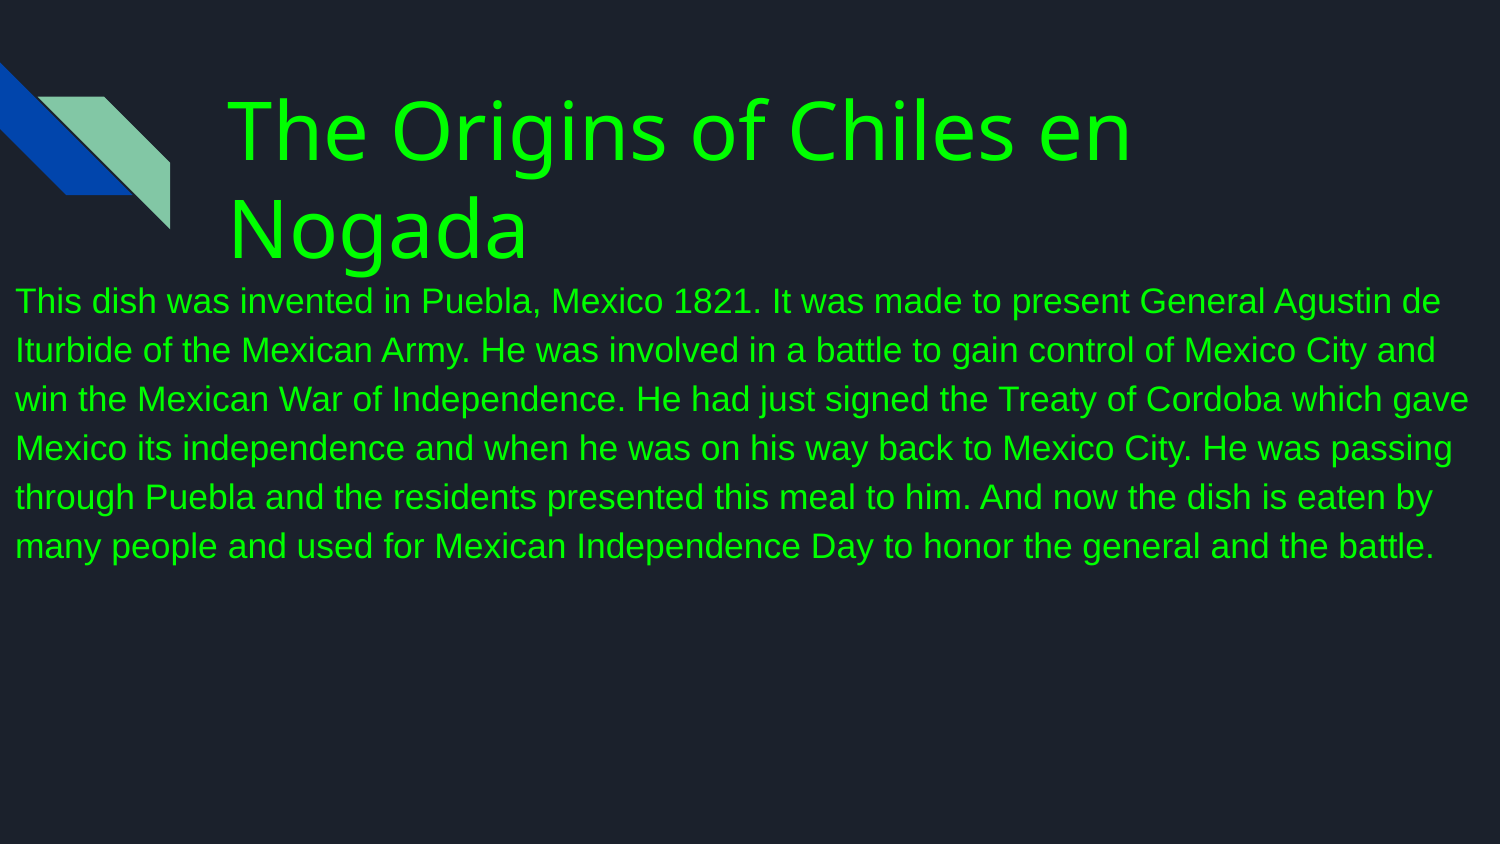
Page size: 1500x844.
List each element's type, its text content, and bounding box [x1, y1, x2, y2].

title The Origins of Chiles en Nogada [212, 64, 1388, 215]
list This dish was invented in Puebla, Mexico 1821. It was made to present General Agustin de Iturbide of the Mexican Army. He was involved in a battle to gain control of Mexico City and win the Mexican War of Independence. He had just signed the Treaty of Cordoba which gave Mexico its independence and when he was on his way back to Mexico City. He was passing through Puebla and the residents presented this meal to him. And now the dish is eaten by many people and used for Mexican Independence Day to honor the general and the battle. [0, 257, 1500, 844]
